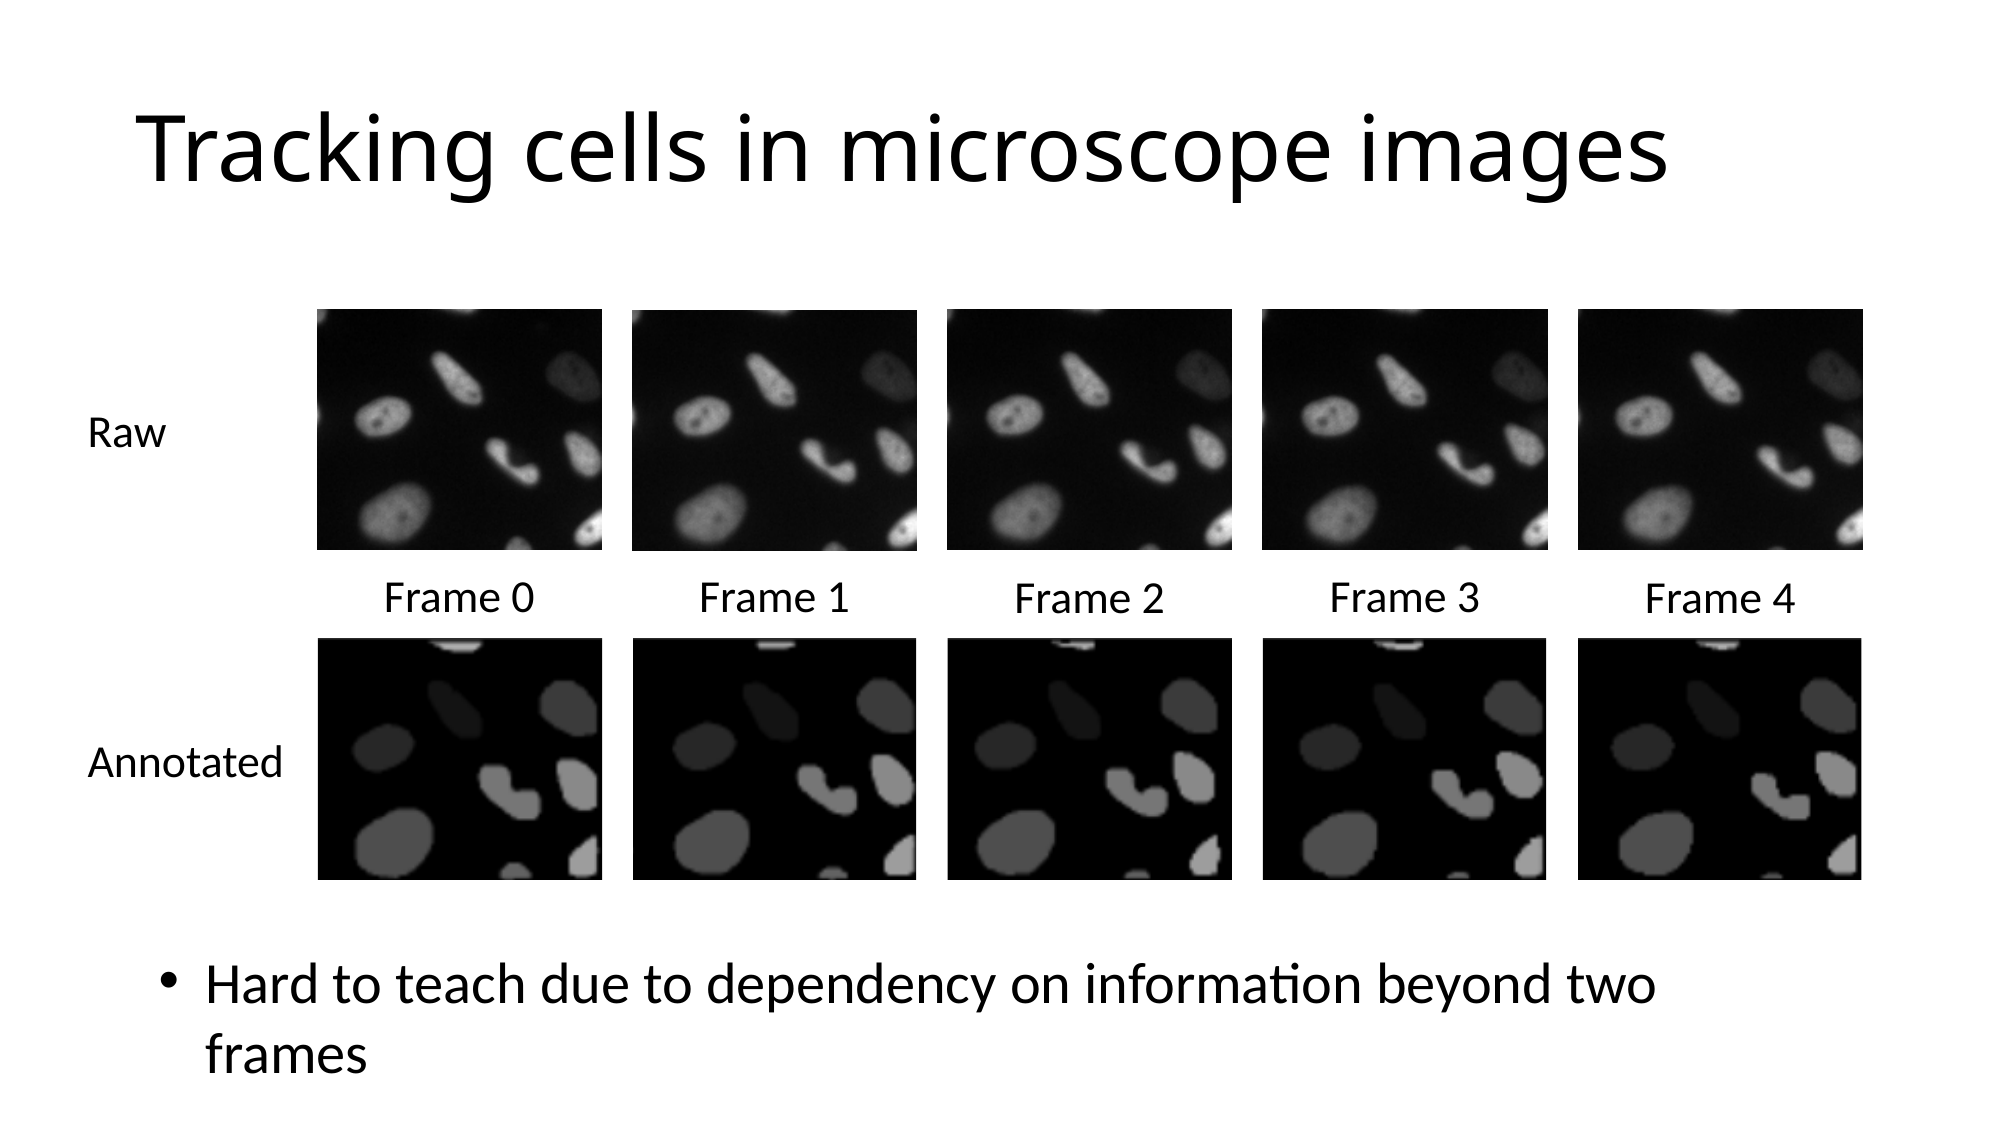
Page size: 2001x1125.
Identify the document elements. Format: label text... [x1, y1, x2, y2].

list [317, 309, 602, 394]
picture [947, 309, 1232, 394]
picture [1262, 309, 1548, 394]
title Tracking cells in microscope images [120, 42, 1846, 261]
text_box Hard to teach due to dependency on information beyond two frames [143, 937, 1846, 1093]
picture [632, 310, 917, 394]
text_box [72, 394, 1863, 880]
picture [1578, 309, 1863, 394]
